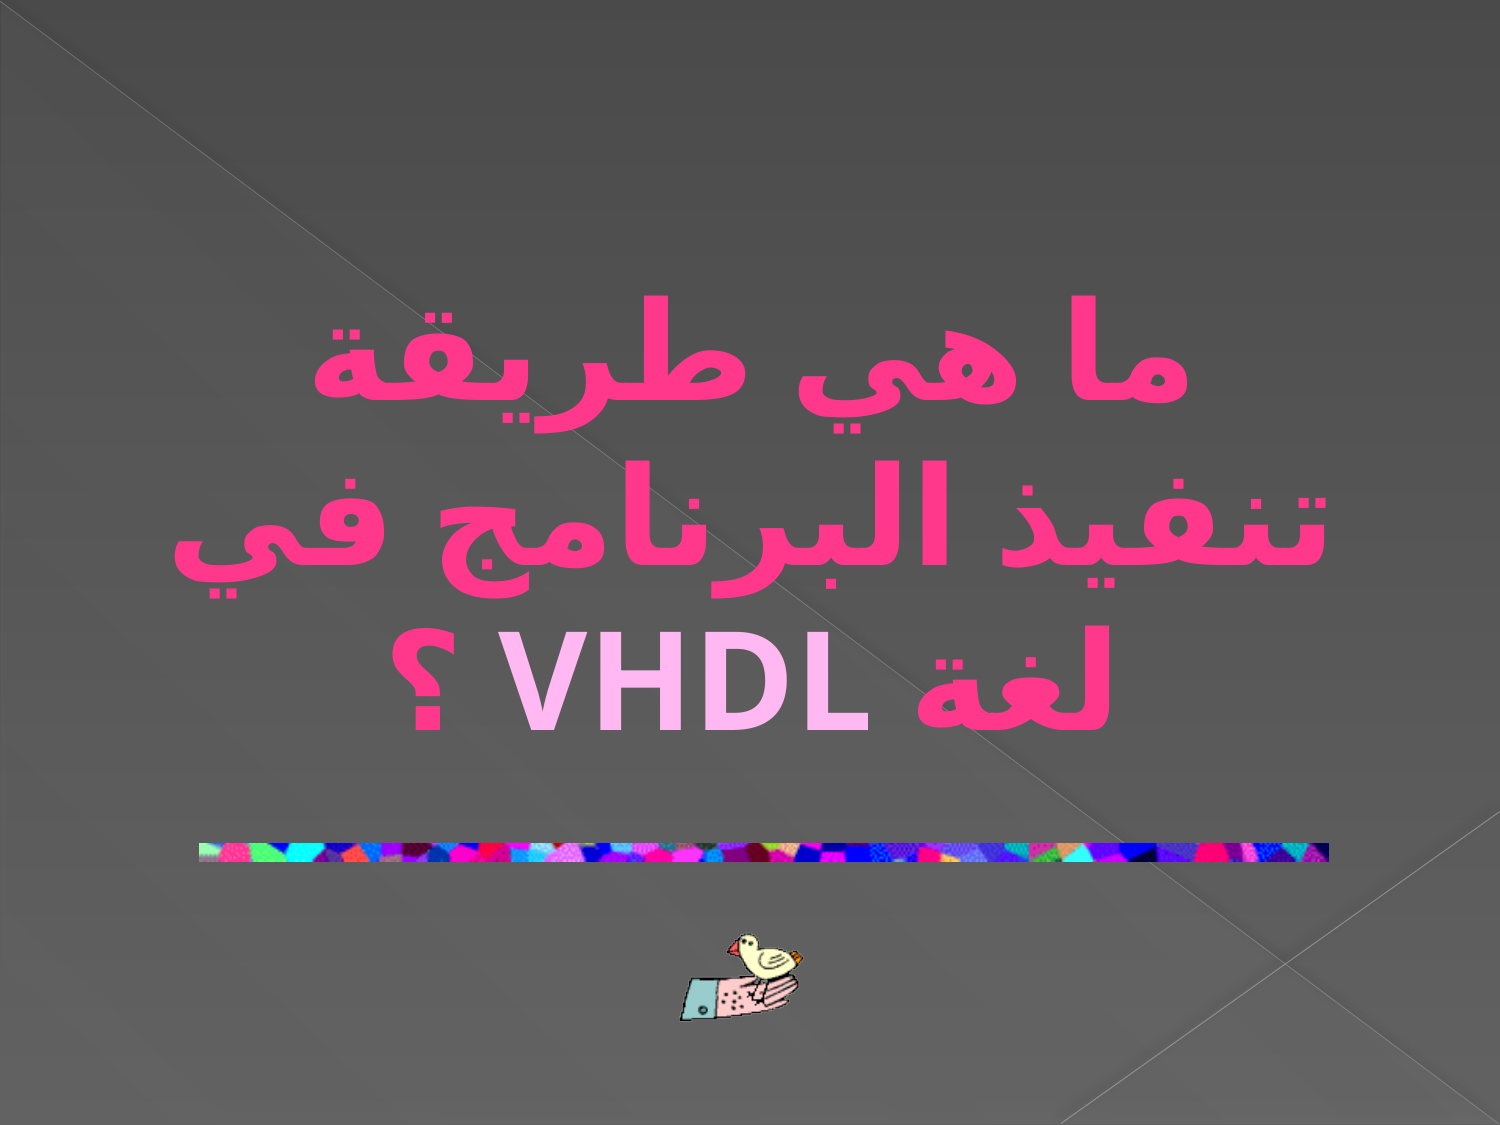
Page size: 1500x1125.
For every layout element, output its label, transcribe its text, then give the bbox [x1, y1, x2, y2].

picture [1007, 843, 1024, 853]
title ما هي طريقة تنفيذ البرنامج في لغة VHDL ؟ [117, 292, 1468, 894]
picture [667, 902, 819, 1053]
picture [198, 843, 1330, 862]
